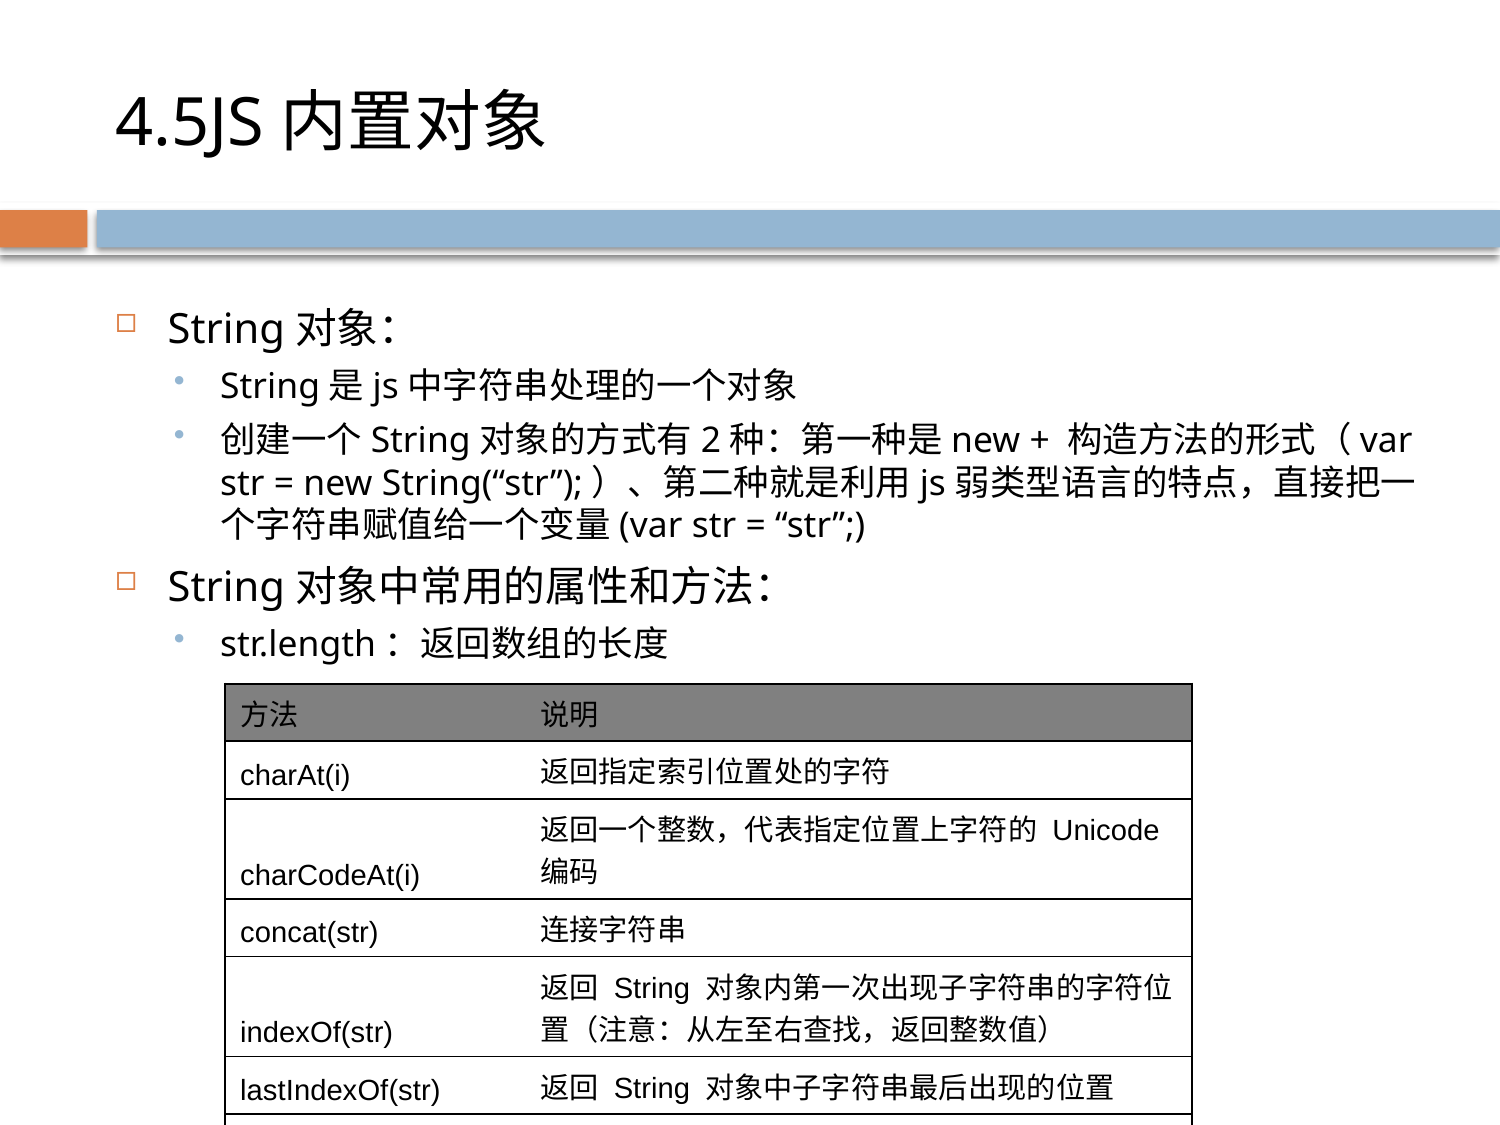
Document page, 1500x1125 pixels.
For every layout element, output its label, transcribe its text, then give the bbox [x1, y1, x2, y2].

title 4.5JS内置对象 [100, 37, 1438, 200]
table_header 说明 [525, 685, 1191, 740]
table_cell 返回指定索引位置处的字符 [525, 742, 1191, 798]
table_cell lastIndexOf(str) [226, 1057, 525, 1113]
table_cell 返回 String 对象中子字符串最后出现的位置 [525, 1057, 1191, 1113]
table_cell replace(str1,str2) [226, 1115, 525, 1125]
table_cell indexOf(str) [226, 957, 525, 1056]
table_cell 返回将str1替换为str2后的字符串 [525, 1115, 1191, 1125]
table_cell 返回 String 对象内第一次出现子字符串的字符位置（注意：从左至右查找，返回整数值） [525, 957, 1191, 1056]
table_cell 连接字符串 [525, 900, 1191, 956]
table_cell 返回一个整数，代表指定位置上字符的 Unicode 编码 [525, 800, 1191, 898]
table_cell charAt(i) [226, 742, 525, 798]
table_cell charCodeAt(i) [226, 800, 525, 898]
list String对象： String是js中字符串处理的一个对象 创建一个String对象的方式有2种：第一种是new + 构造方法的形式（var str = new String(“str”);）、第二种就是利用js弱类型语言的特点，直接把一个字符串赋值给一个变量(var str = “str”;) String对象中常用的属性和方法： str.length：返回数组的长度 [100, 293, 1438, 1032]
table_cell concat(str) [226, 900, 525, 956]
table_header 方法 [226, 685, 525, 740]
